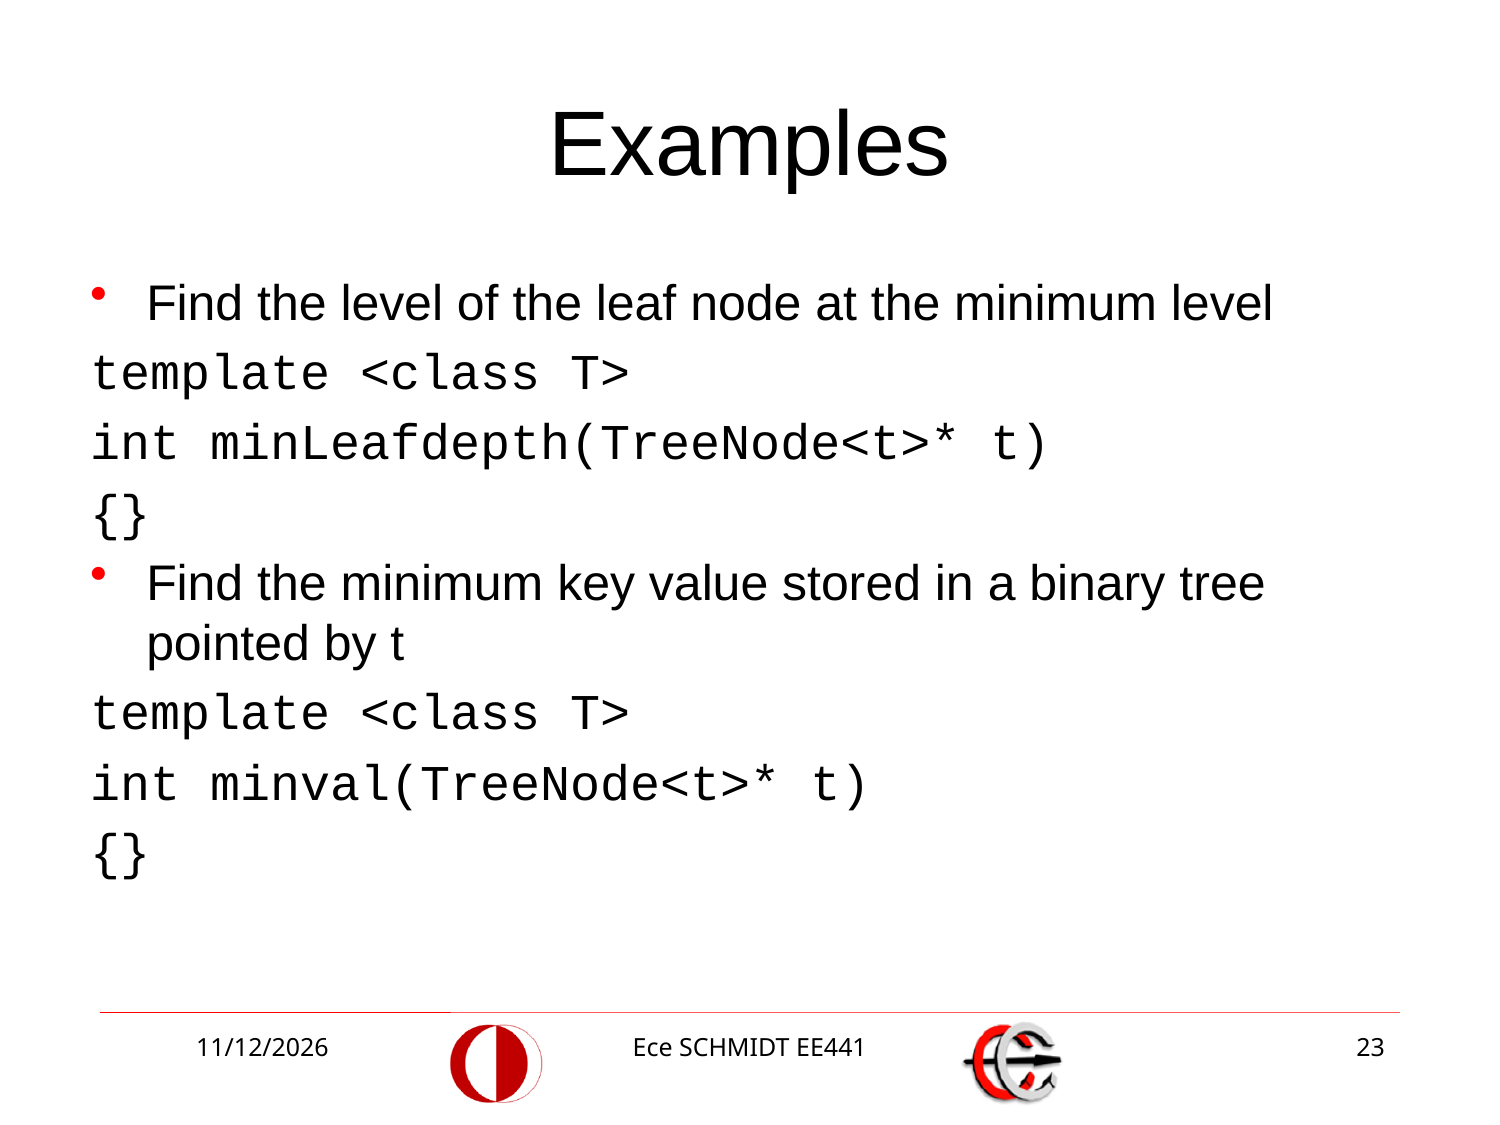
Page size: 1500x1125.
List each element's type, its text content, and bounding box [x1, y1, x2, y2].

slide_number 23 [1074, 1024, 1400, 1103]
picture [448, 1023, 543, 1103]
list Find the level of the leaf node at the minimum level template <class T> int minLeafdepth(TreeNode<t>* t) {} Find the minimum key value stored in a binary tree pointed by t template <class T> int minval(TreeNode<t>* t) {} [75, 262, 1425, 1005]
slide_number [99, 1024, 425, 1103]
title Examples [75, 45, 1425, 233]
picture [950, 1019, 1068, 1106]
footer Ece SCHMIDT EE441 [512, 1024, 988, 1103]
